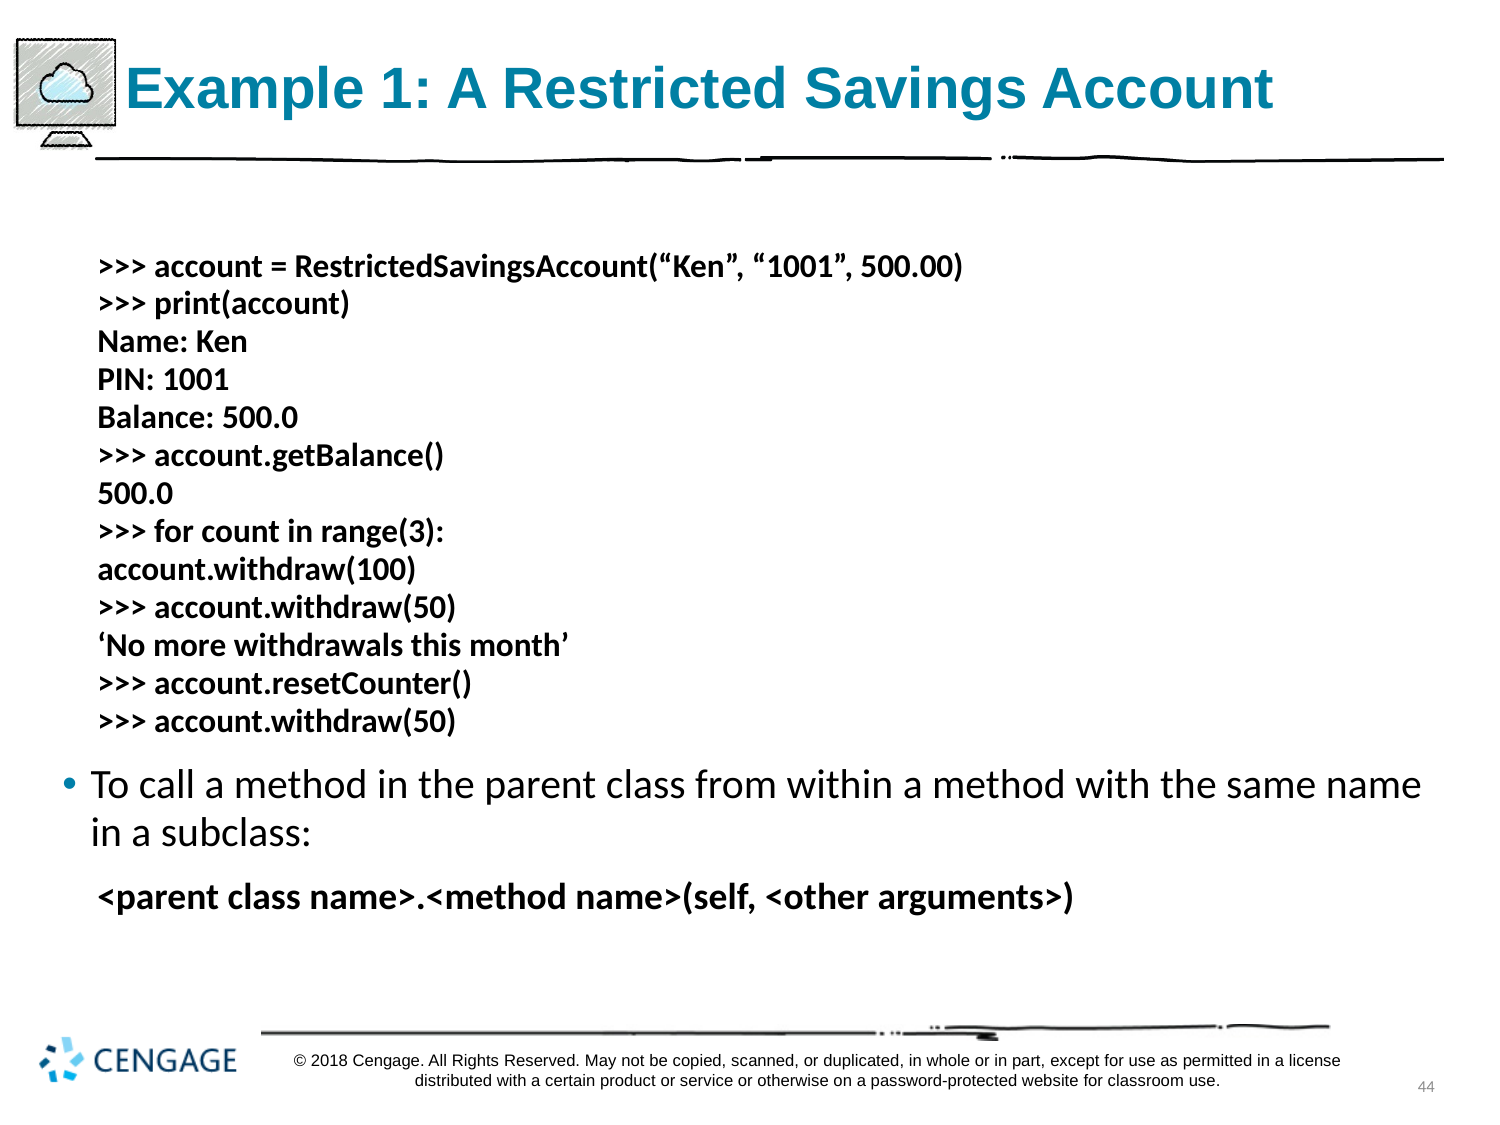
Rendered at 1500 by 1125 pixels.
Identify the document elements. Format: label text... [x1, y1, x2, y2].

list >>> account = RestrictedSavingsAccount(“Ken”, “1001”, 500.00) >>> print(account) Name: Ken PIN: 1001 Balance: 500.0 >>> account.getBalance() 500.0 >>> for count in range(3): account.withdraw(100) >>> account.withdraw(50) ‘No more withdrawals this month’ >>> account.resetCounter() >>> account.withdraw(50) [59, 246, 1441, 746]
picture [95, 155, 1444, 163]
picture [261, 1024, 1331, 1041]
list <parent class name>.<method name>(self, <other arguments>) [97, 875, 1085, 919]
picture [13, 36, 117, 151]
list To call a method in the parent class from within a method with the same name in a subclass: [62, 760, 1443, 857]
picture [19, 1023, 249, 1095]
title Example 1: A Restricted Savings Account [125, 60, 1442, 121]
footer © 2018 Cengage. All Rights Reserved. May not be copied, scanned, or duplicated, in whole or in part, except for use as permitted in a license distributed with a certain product or service or otherwise on a password-protected website for classroom use. [262, 1050, 1375, 1091]
